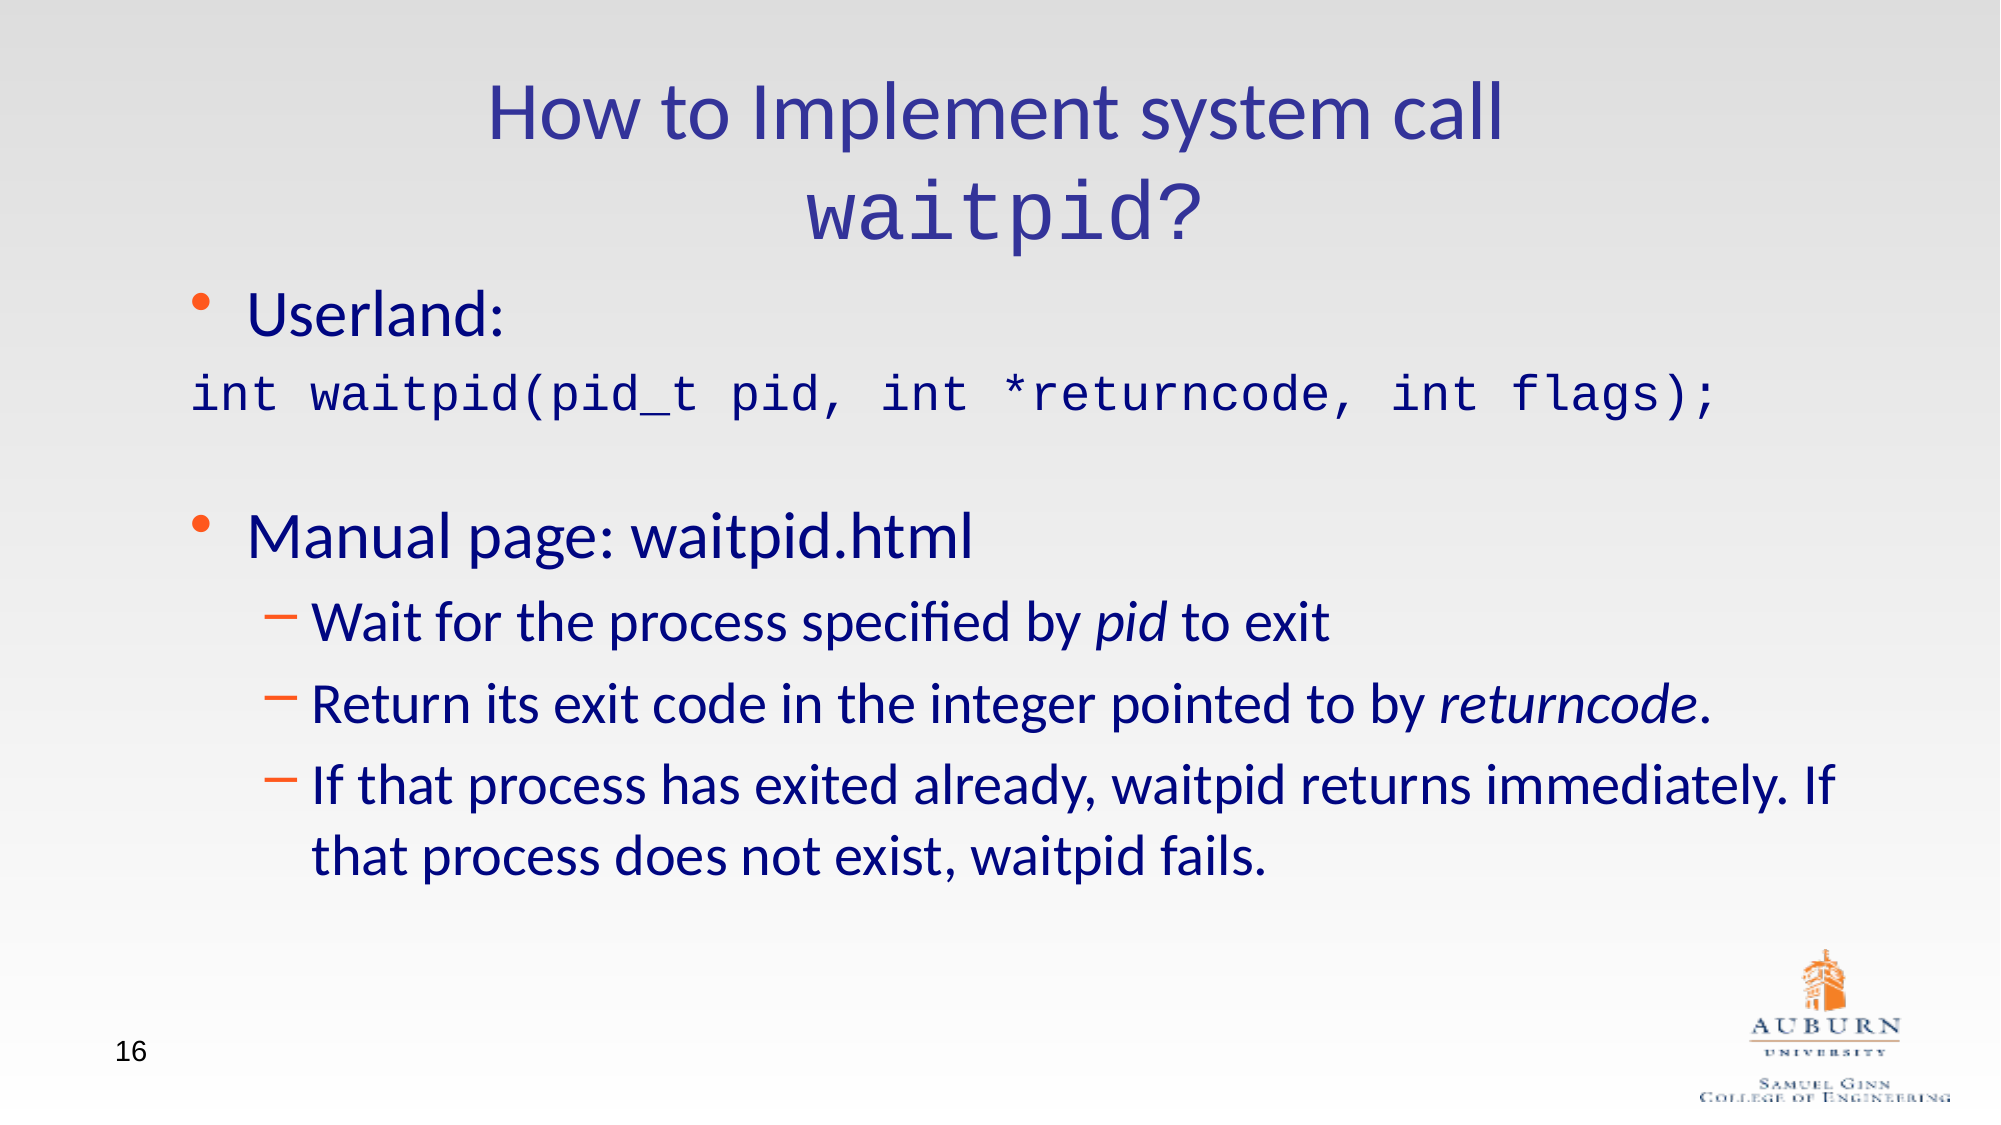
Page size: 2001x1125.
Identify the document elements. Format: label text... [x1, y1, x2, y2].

picture [1700, 949, 1950, 1102]
title How to Implement system call waitpid? [262, 24, 1750, 262]
slide_number 16 [99, 1024, 567, 1103]
text_box Userland: int waitpid(pid_t pid, int *returncode, int flags); Manual page: waitpid.html Wait for the process specified by pid to exit Return its exit code in the integer pointed to by returncode. If that process has exited already, waitpid returns immediately. If that process does not exist, waitpid fails. [174, 262, 1900, 1063]
